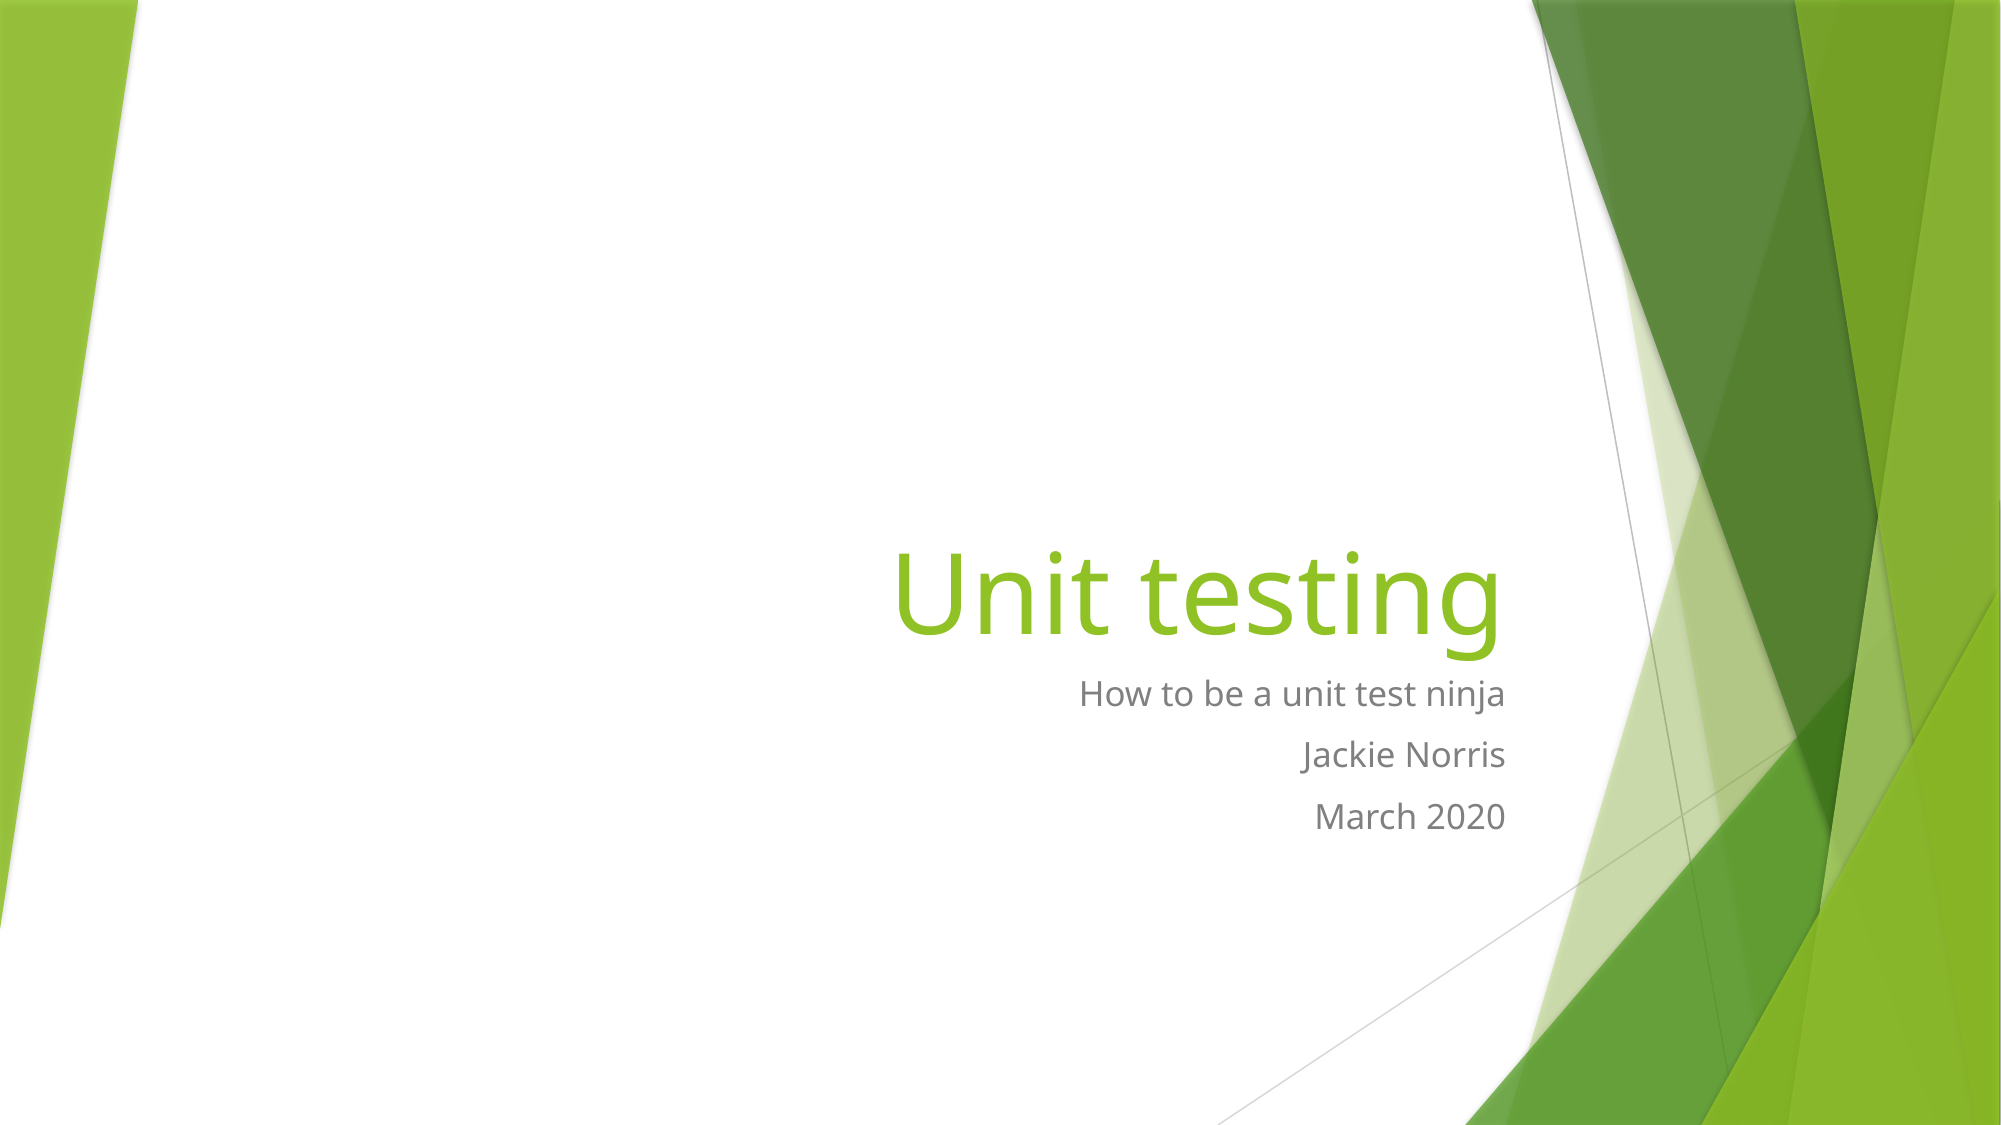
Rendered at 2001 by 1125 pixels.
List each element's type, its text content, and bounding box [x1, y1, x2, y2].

subtitle How to be a unit test ninja Jackie Norris March 2020 [247, 664, 1522, 845]
title Unit testing [247, 394, 1522, 664]
